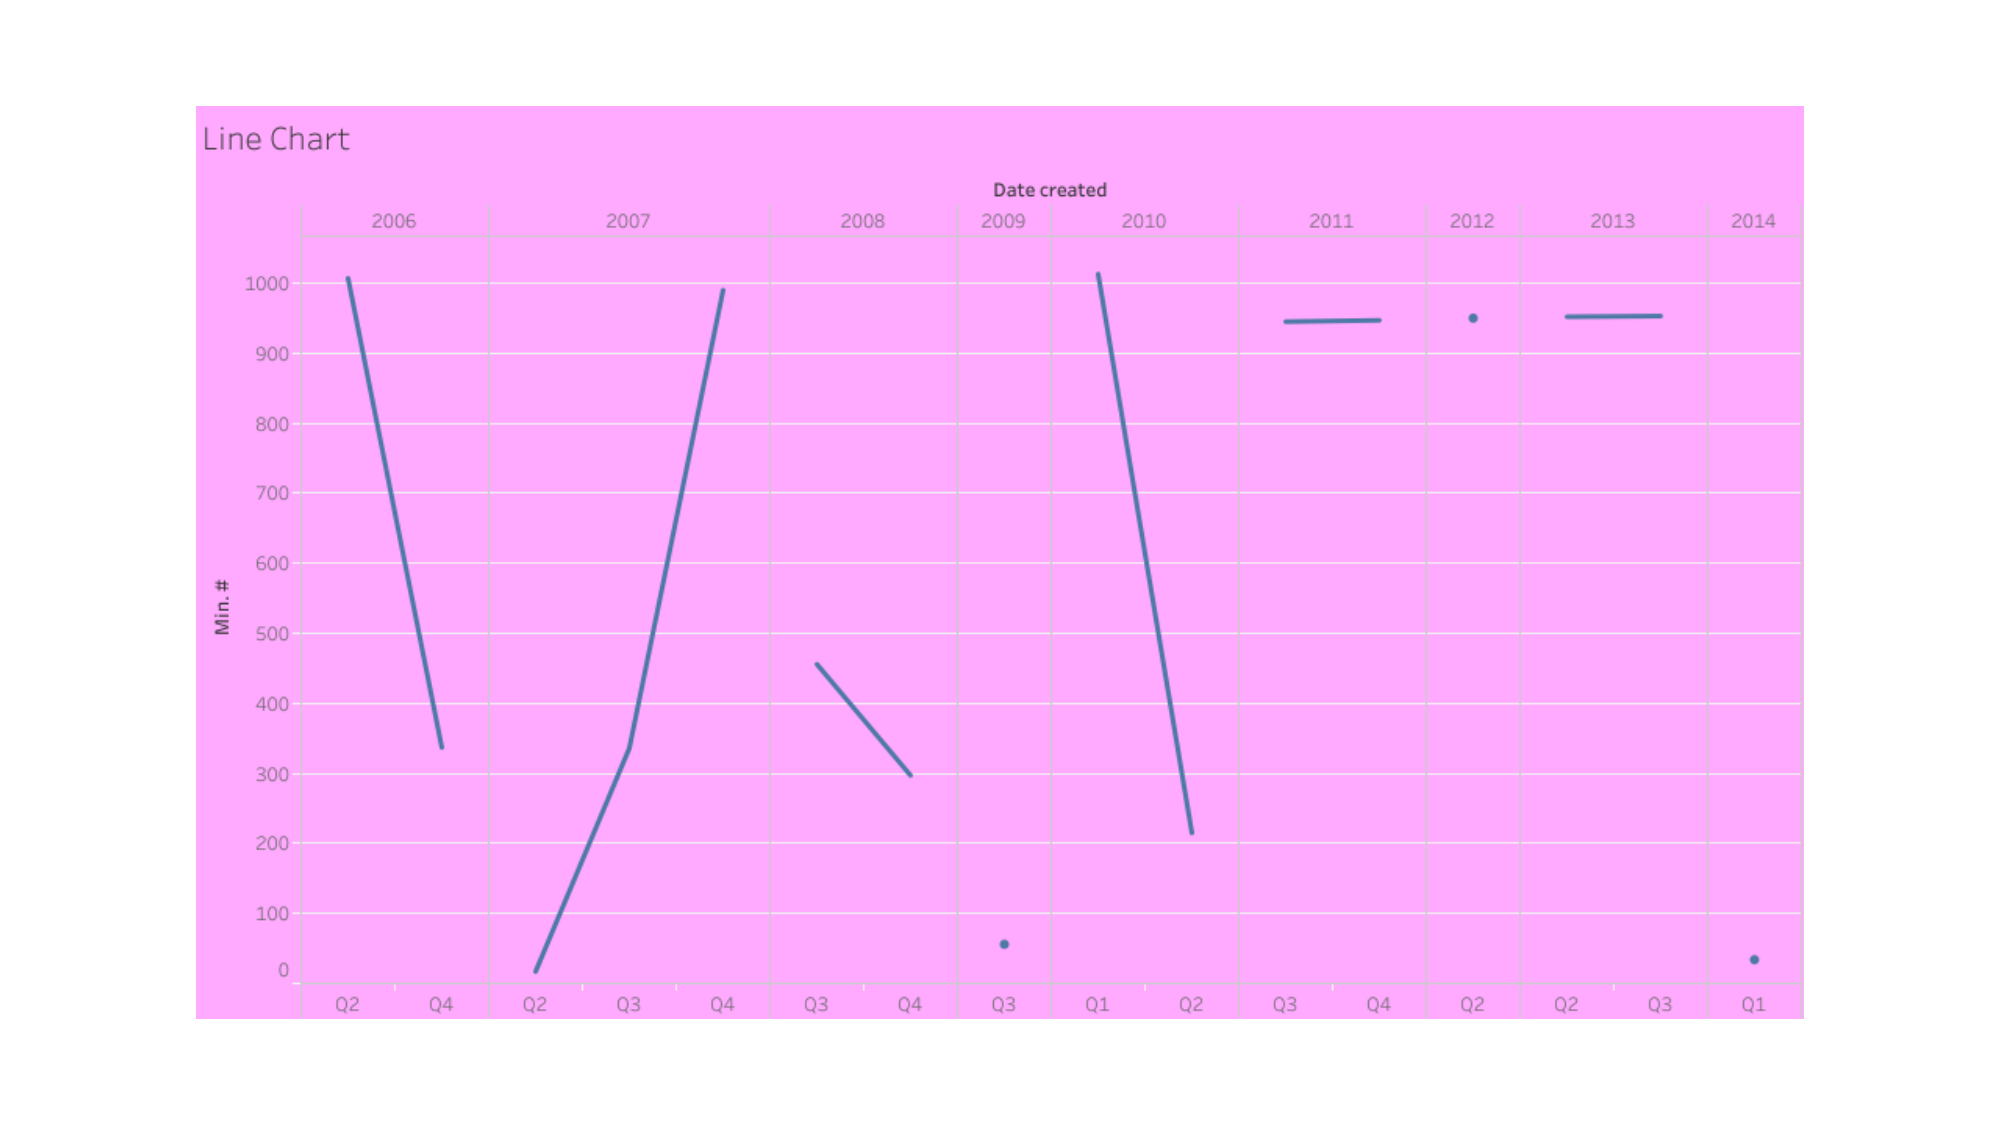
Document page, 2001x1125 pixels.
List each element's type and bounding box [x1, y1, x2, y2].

picture [196, 106, 1804, 1019]
